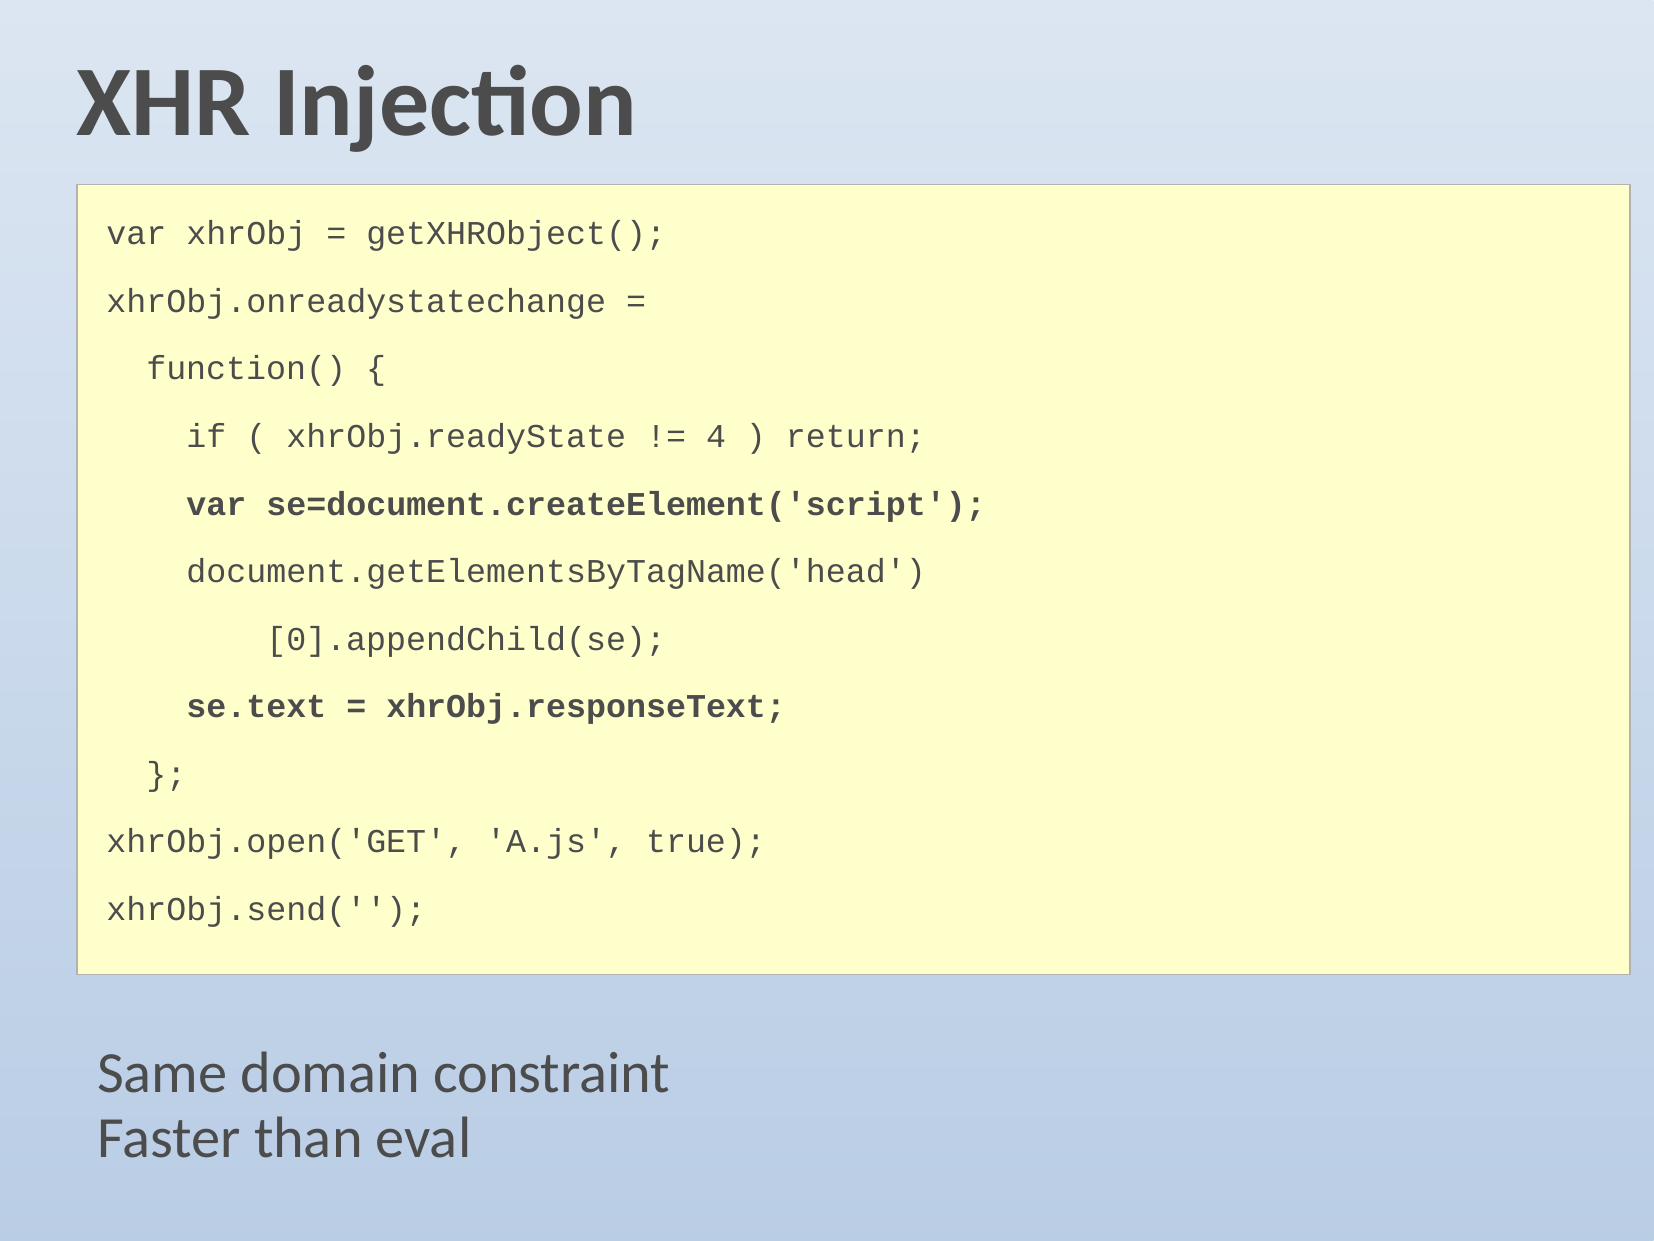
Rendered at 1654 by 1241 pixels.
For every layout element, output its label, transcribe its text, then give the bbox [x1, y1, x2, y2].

text_box Same domain constraint Faster than eval [82, 1033, 910, 1179]
title XHR Injection [76, 31, 1566, 184]
list var xhrObj = getXHRObject(); xhrObj.onreadystatechange = function() { if ( xhrObj.readyState != 4 ) return; var se=document.createElement('script'); document.getElementsByTagName('head') [0].appendChild(se); se.text = xhrObj.responseText; }; xhrObj.open('GET', 'A.js', true); xhrObj.send(''); [76, 184, 1631, 975]
